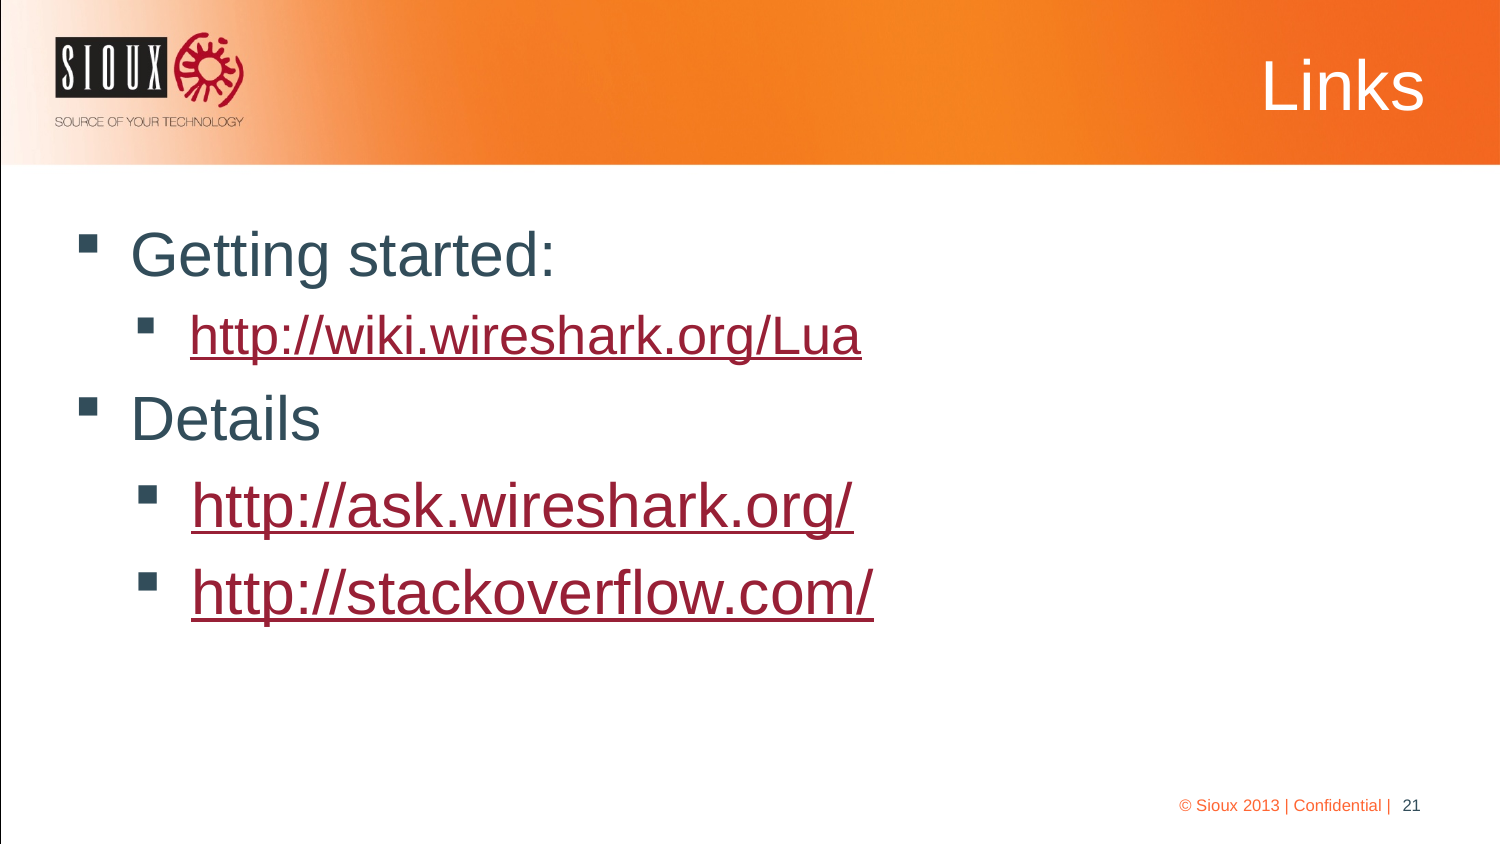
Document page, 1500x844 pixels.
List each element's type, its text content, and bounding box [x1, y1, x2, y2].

list Getting started: http://wiki.wireshark.org/Lua Details http://ask.wireshark.org/ http://stackoverflow.com/ [59, 206, 1441, 768]
title Links [354, 0, 1441, 164]
picture [0, 0, 1500, 844]
footer © Sioux 2013 | Confidential | [935, 782, 1387, 827]
slide_number 21 [1387, 782, 1442, 827]
